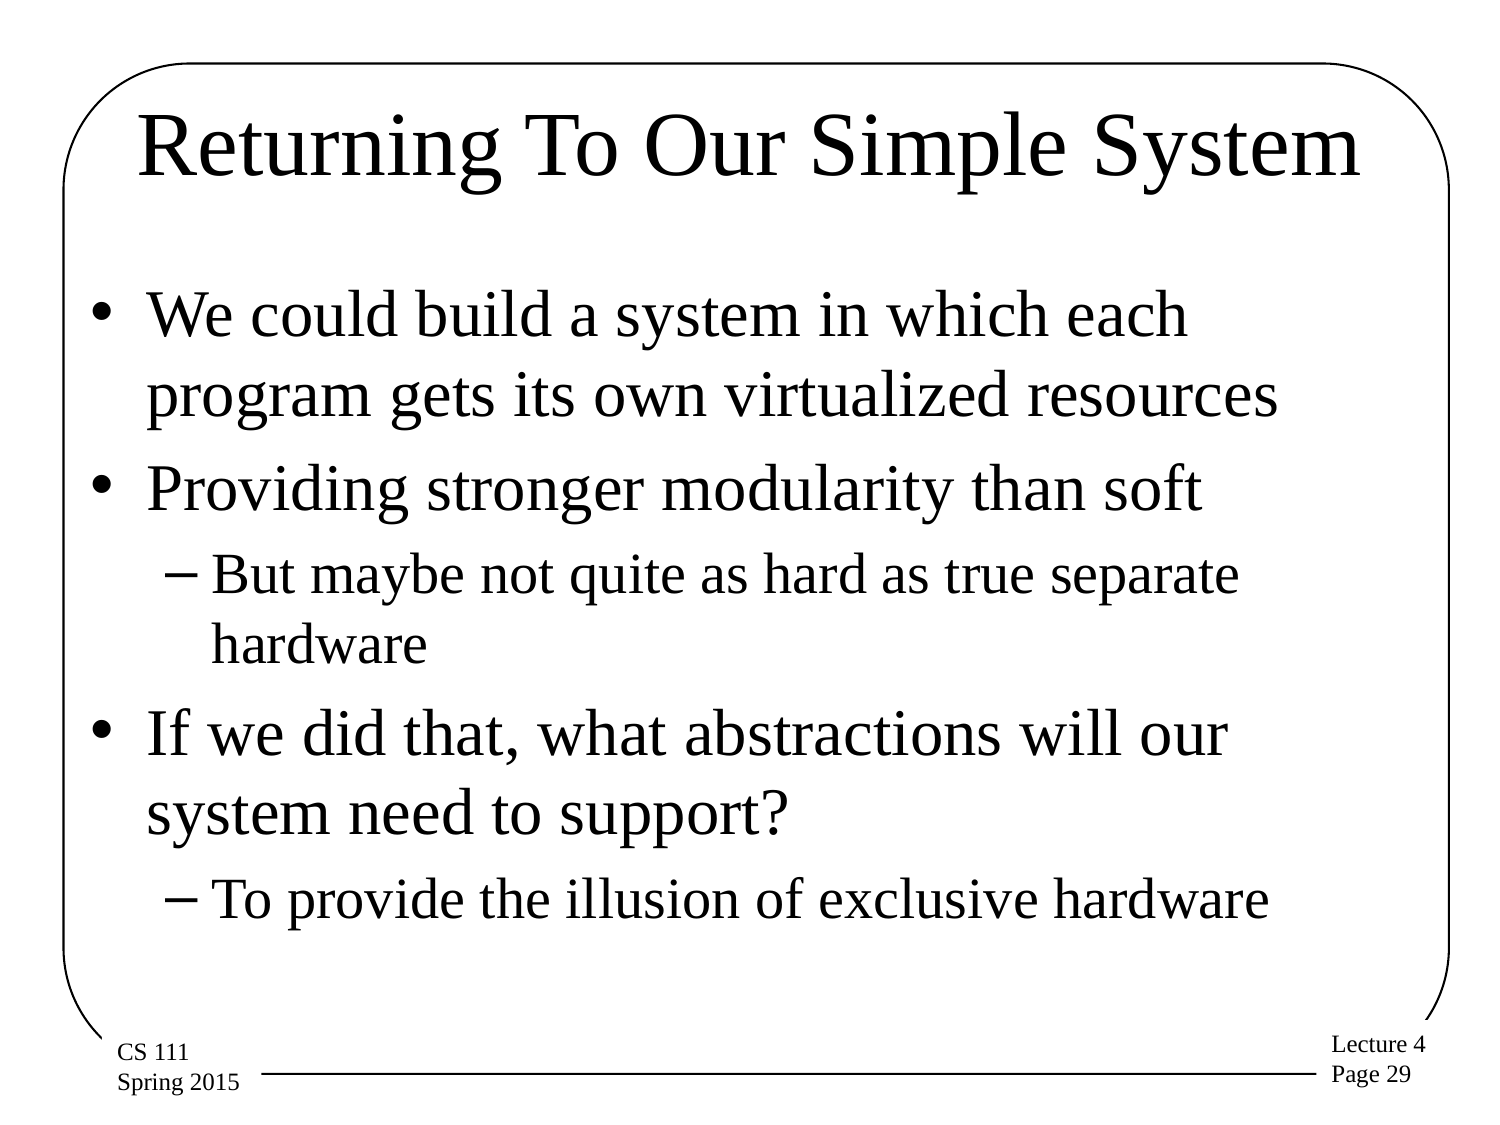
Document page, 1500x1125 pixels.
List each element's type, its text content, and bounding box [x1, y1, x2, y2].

list We could build a system in which each program gets its own virtualized resources Providing stronger modularity than soft But maybe not quite as hard as true separate hardware If we did that, what abstractions will our system need to support? To provide the illusion of exclusive hardware [74, 262, 1426, 1006]
title Returning To Our Simple System [74, 44, 1426, 233]
